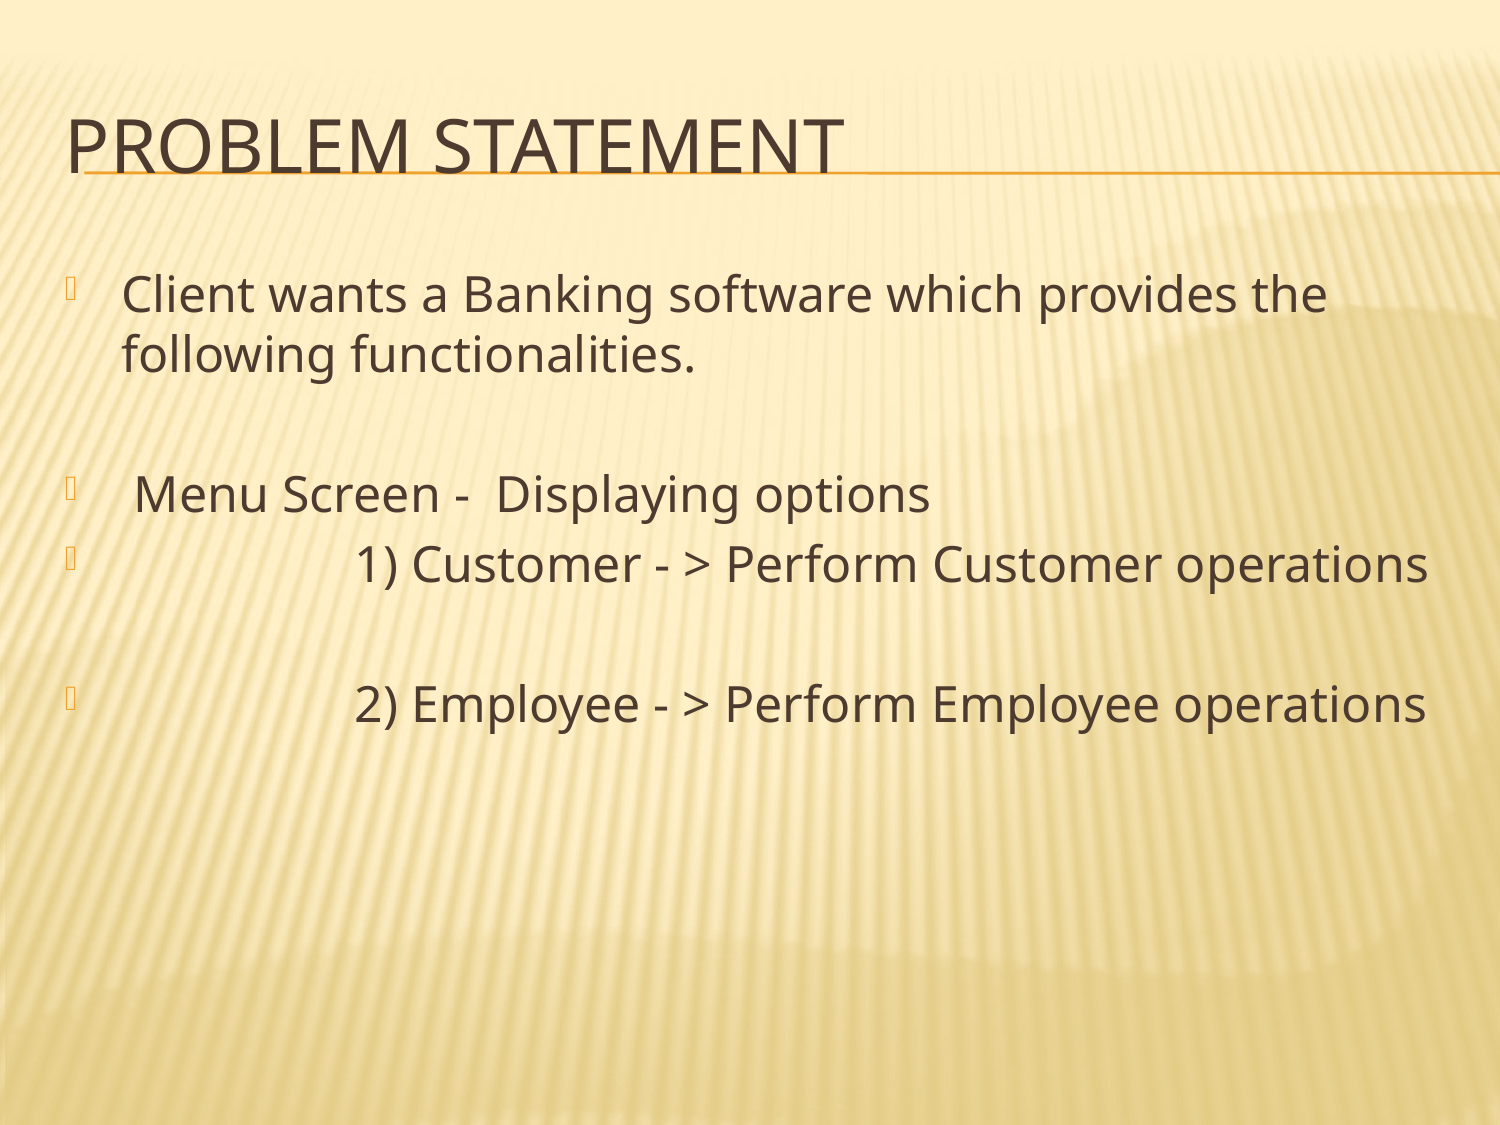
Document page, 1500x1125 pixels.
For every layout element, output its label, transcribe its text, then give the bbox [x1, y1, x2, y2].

list Client wants a Banking software which provides the following functionalities. Menu Screen - Displaying options 1) Customer - > Perform Customer operations 2) Employee - > Perform Employee operations [50, 254, 1475, 998]
title Problem statement [50, 75, 1475, 213]
